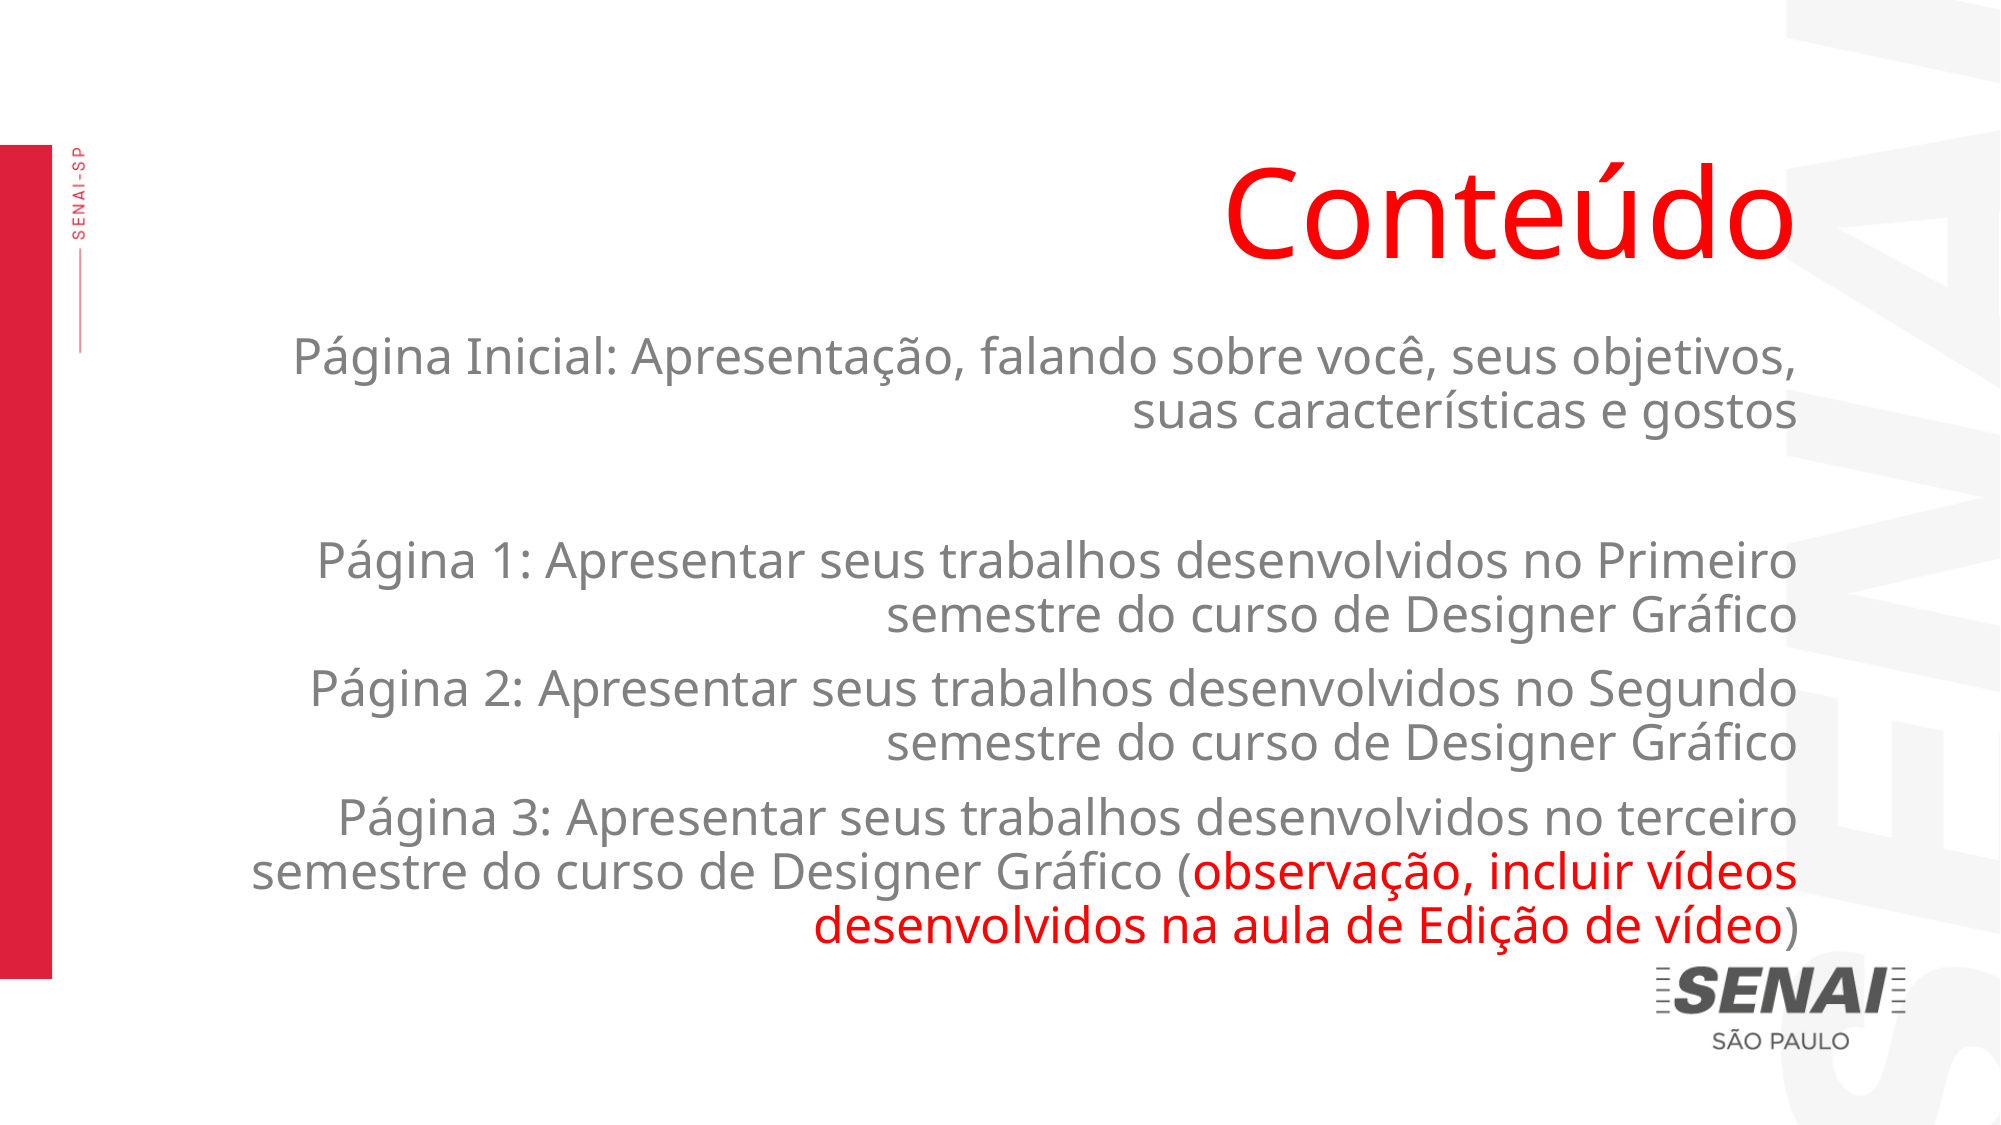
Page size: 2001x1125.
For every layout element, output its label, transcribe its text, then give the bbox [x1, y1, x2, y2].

list Página Inicial: Apresentação, falando sobre você, seus objetivos, suas características e gostos Página 1: Apresentar seus trabalhos desenvolvidos no Primeiro semestre do curso de Designer Gráfico Página 2: Apresentar seus trabalhos desenvolvidos no Segundo semestre do curso de Designer Gráfico Página 3: Apresentar seus trabalhos desenvolvidos no terceiro semestre do curso de Designer Gráfico (observação, incluir vídeos desenvolvidos na aula de Edição de vídeo) [168, 346, 1814, 458]
picture [0, 0, 2001, 1125]
list Conteúdo [150, 151, 1814, 346]
